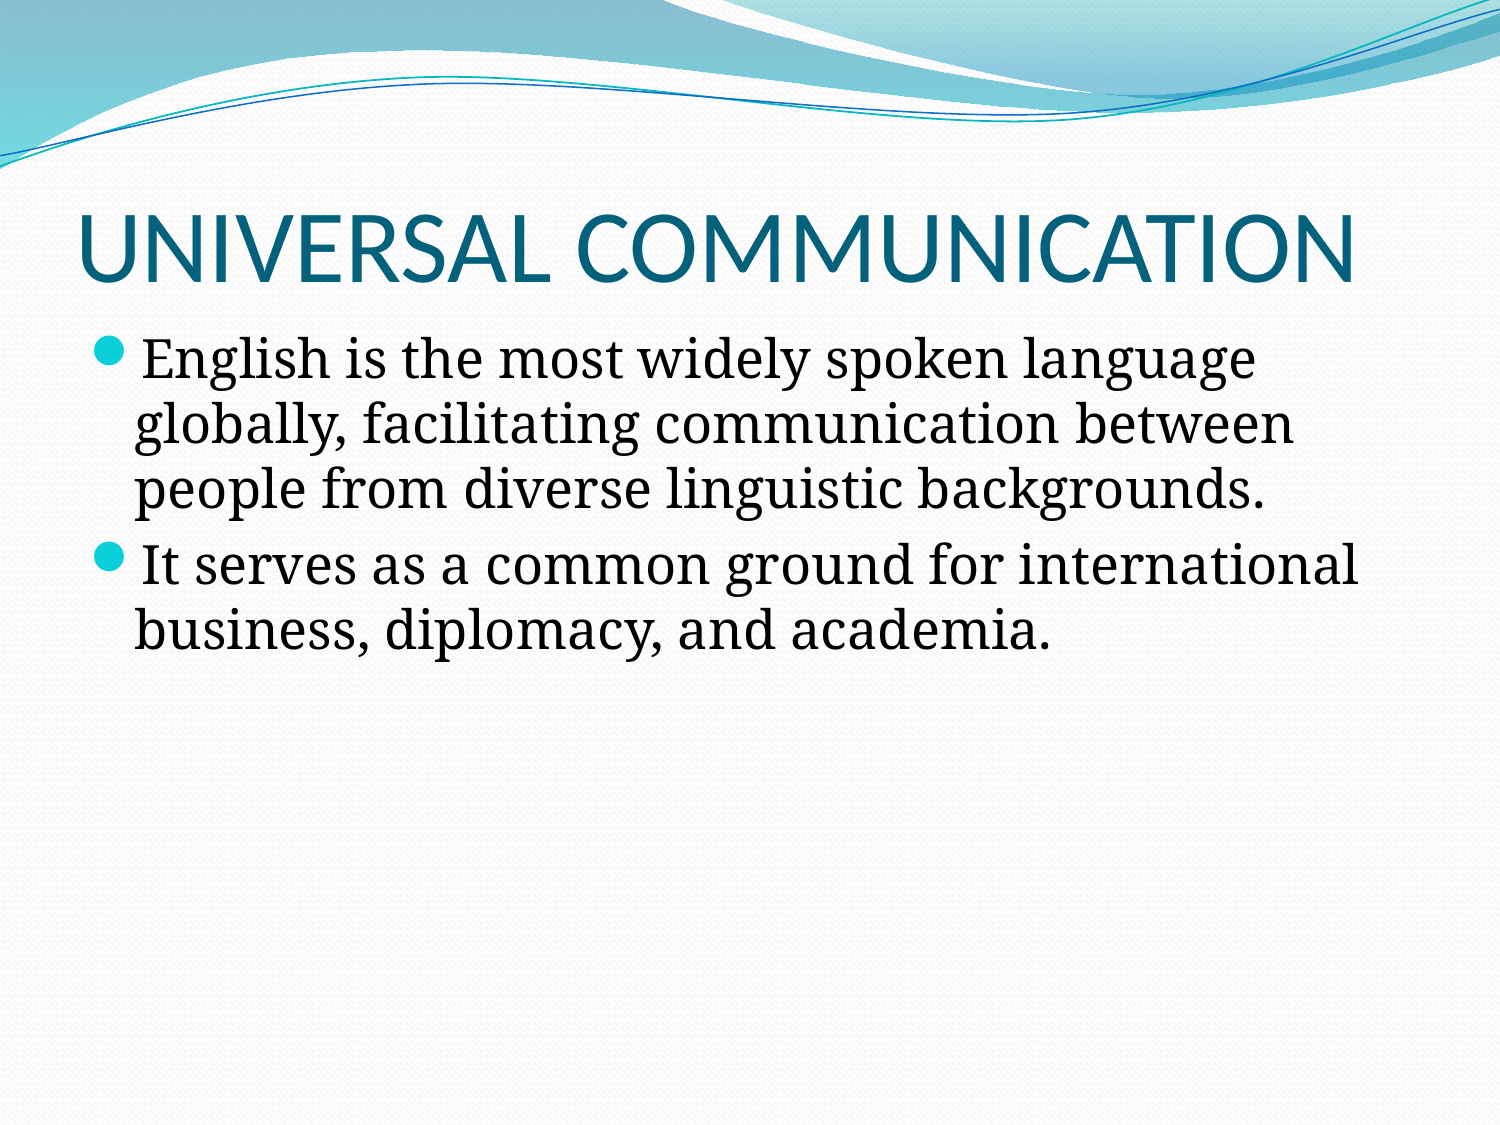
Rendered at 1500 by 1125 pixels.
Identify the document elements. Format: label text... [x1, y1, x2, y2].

title UNIVERSAL COMMUNICATION [75, 115, 1425, 303]
list English is the most widely spoken language globally, facilitating communication between people from diverse linguistic backgrounds. It serves as a common ground for international business, diplomacy, and academia. [75, 317, 1425, 1038]
